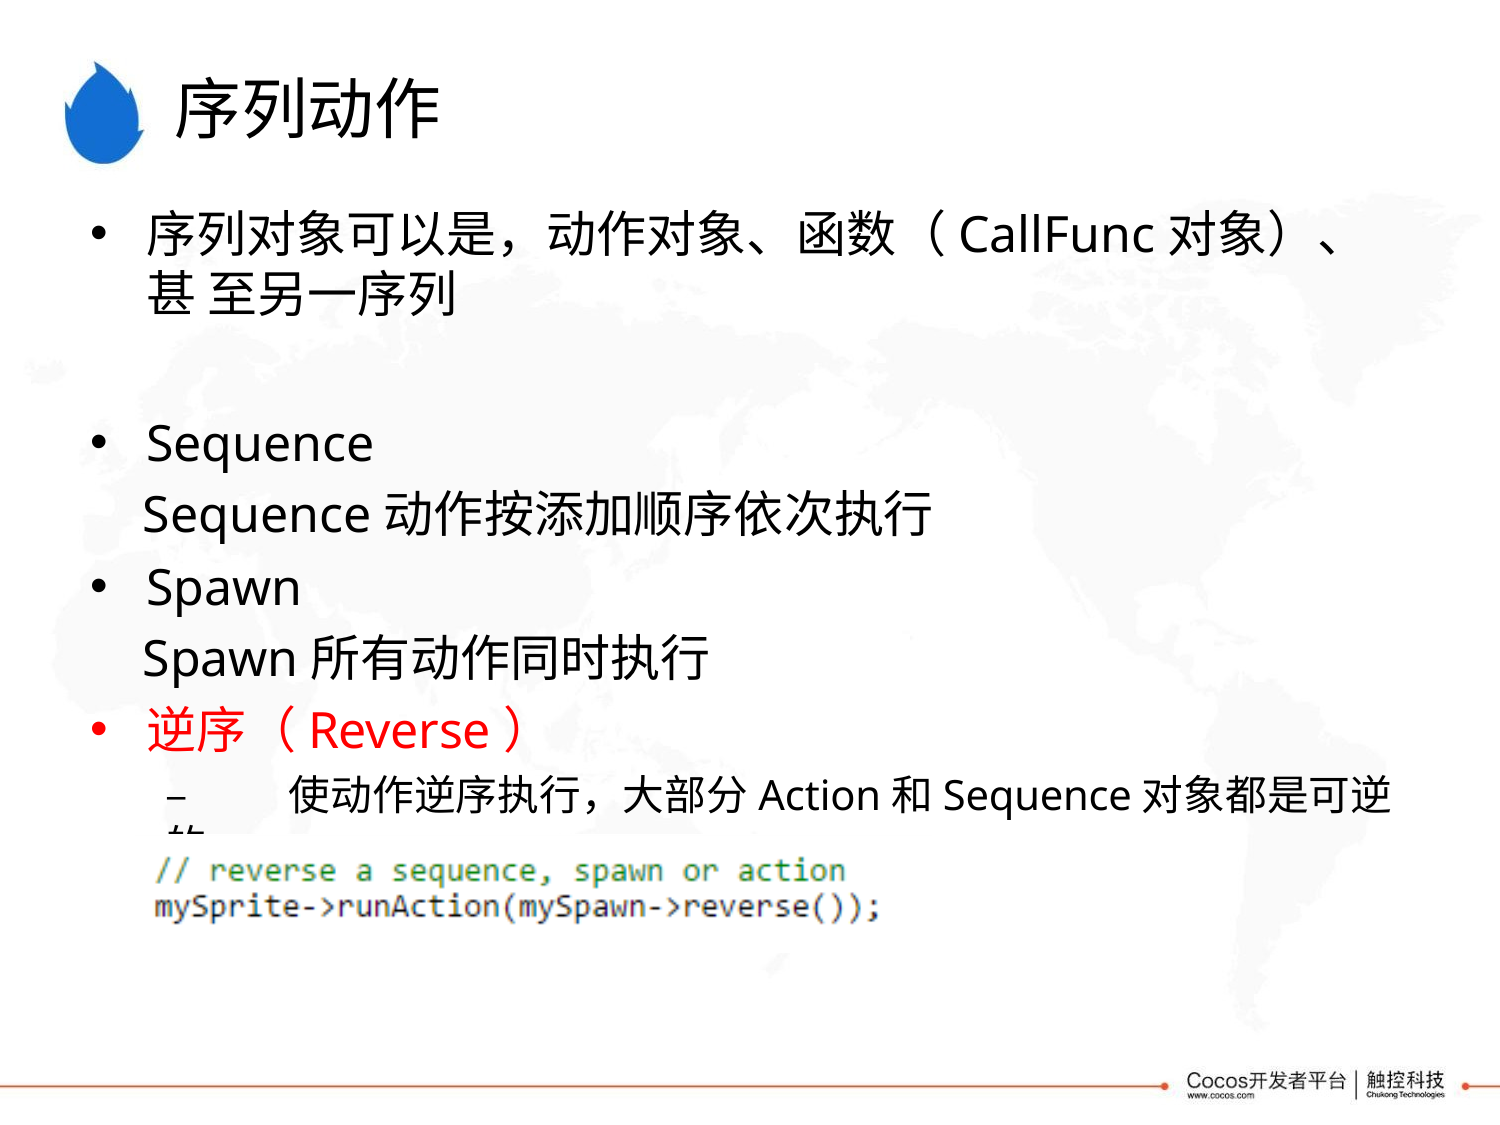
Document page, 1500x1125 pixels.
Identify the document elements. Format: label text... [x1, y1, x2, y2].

text_box [135, 834, 932, 953]
picture [0, 58, 1500, 1105]
title 序列动作 [172, 64, 444, 200]
text_box 序列对象可以是，动作对象、函数（CallFunc对象）、甚 至另一序列 Sequence Sequence动作按添加顺序依次执行 Spawn Spawn所有动作同时执行 逆序（Reverse） – 使动作逆序执行，大部分Action和Sequence对象都是可逆的 [87, 200, 1409, 869]
